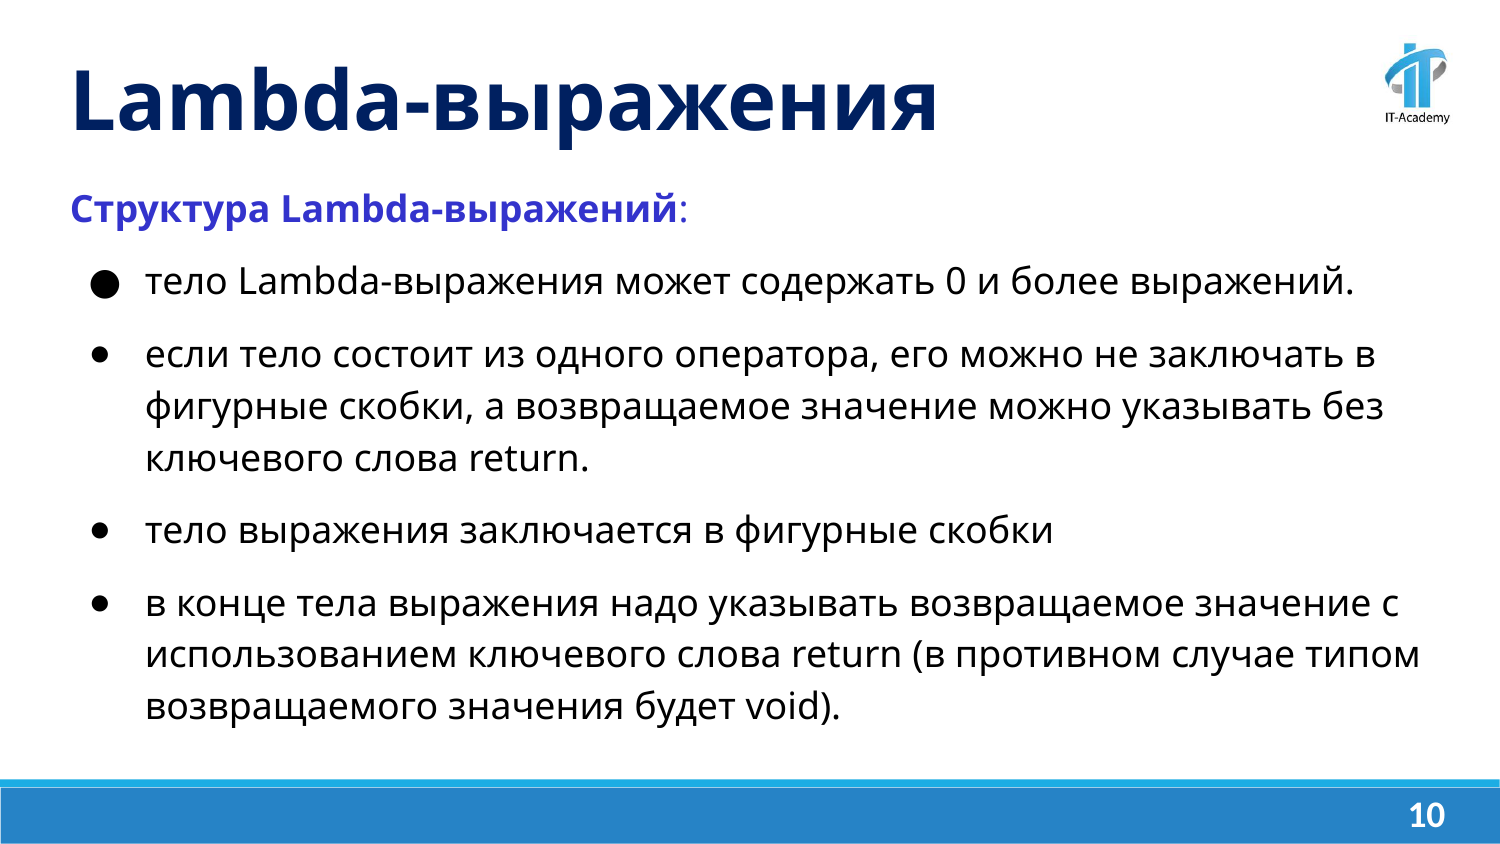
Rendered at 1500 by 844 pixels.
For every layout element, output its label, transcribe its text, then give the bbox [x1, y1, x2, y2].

text_box ‹#› [1390, 782, 1463, 827]
text_box Lambda-выражения [54, 16, 1405, 179]
picture [1405, 35, 1461, 126]
text_box Структура Lambda-выражений: тело Lambda-выражения может содержать 0 и более выражений. если тело состоит из одного оператора, его можно не заключать в фигурные скобки, а возвращаемое значение можно указывать без ключевого слова return. тело выражения заключается в фигурные скобки в конце тела выражения надо указывать возвращаемое значение с использованием ключевого слова return (в противном случае типом возвращаемого значения будет void). [54, 163, 1472, 743]
